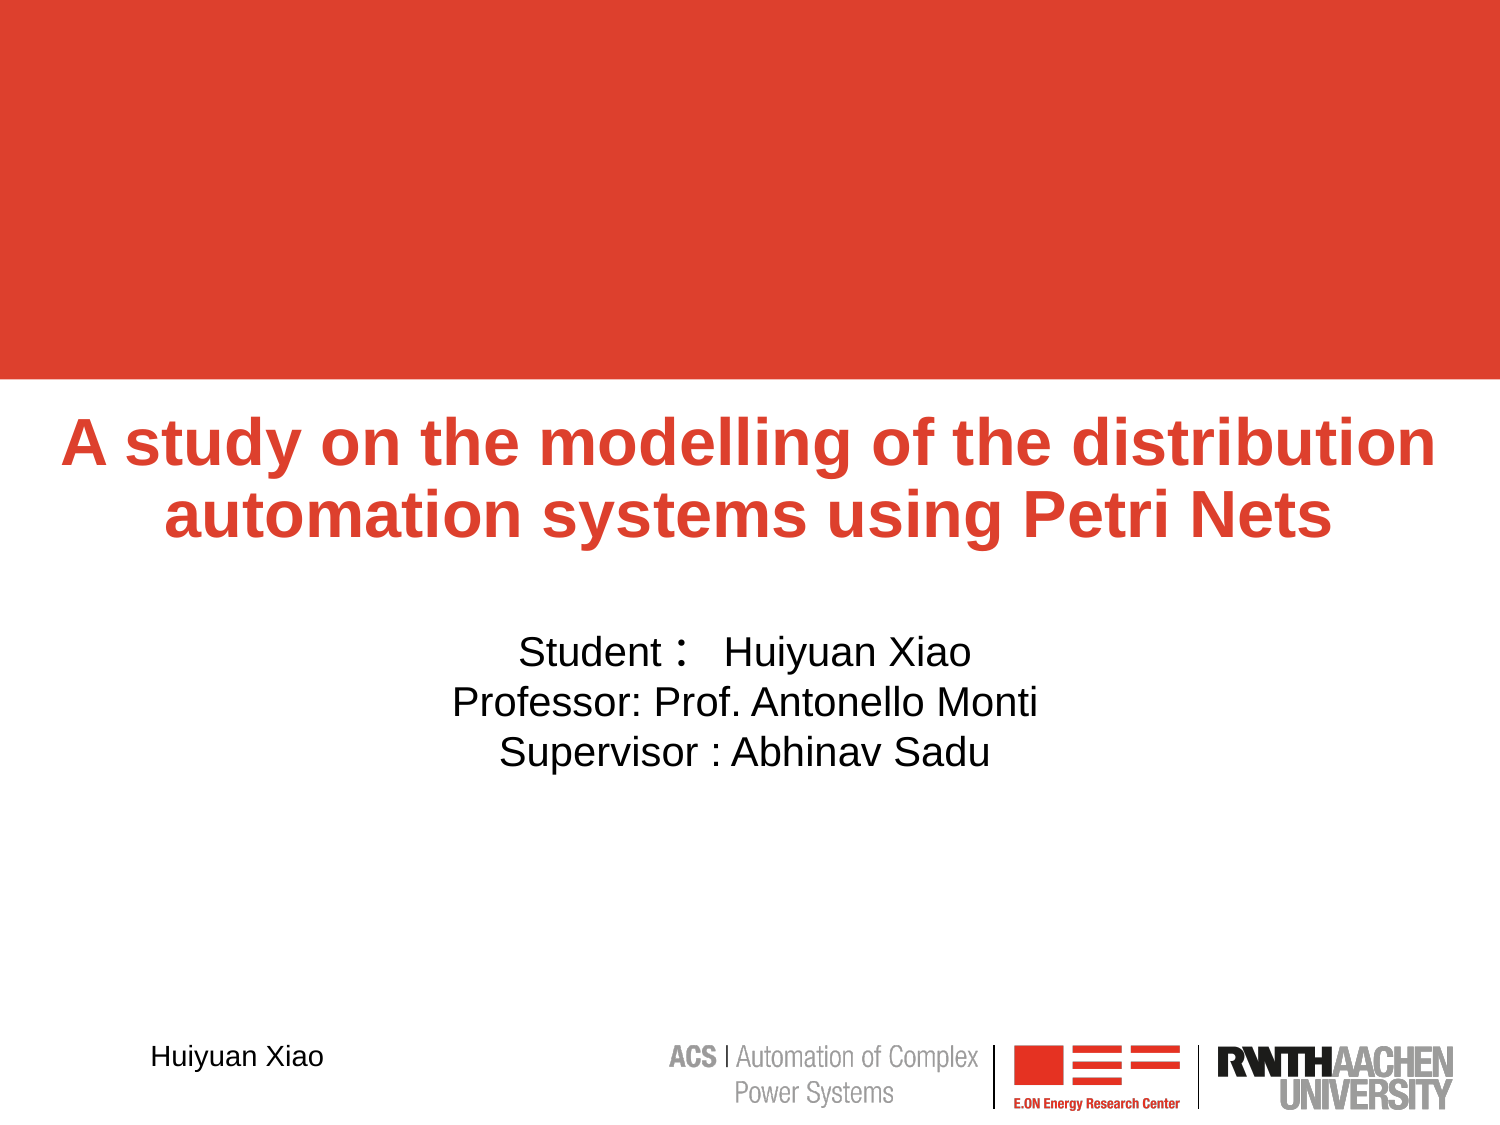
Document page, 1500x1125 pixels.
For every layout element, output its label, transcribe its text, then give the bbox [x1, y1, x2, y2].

picture [669, 1041, 978, 1108]
picture [1218, 1046, 1453, 1111]
title A study on the modelling of the distribution automation systems using Petri Nets [47, 408, 1453, 565]
subtitle Student：Huiyuan Xiao Professor: Prof. Antonello Monti Supervisor : Abhinav Sadu [42, 624, 1448, 897]
picture [1013, 1045, 1180, 1112]
list Huiyuan Xiao [0, 1037, 504, 1073]
